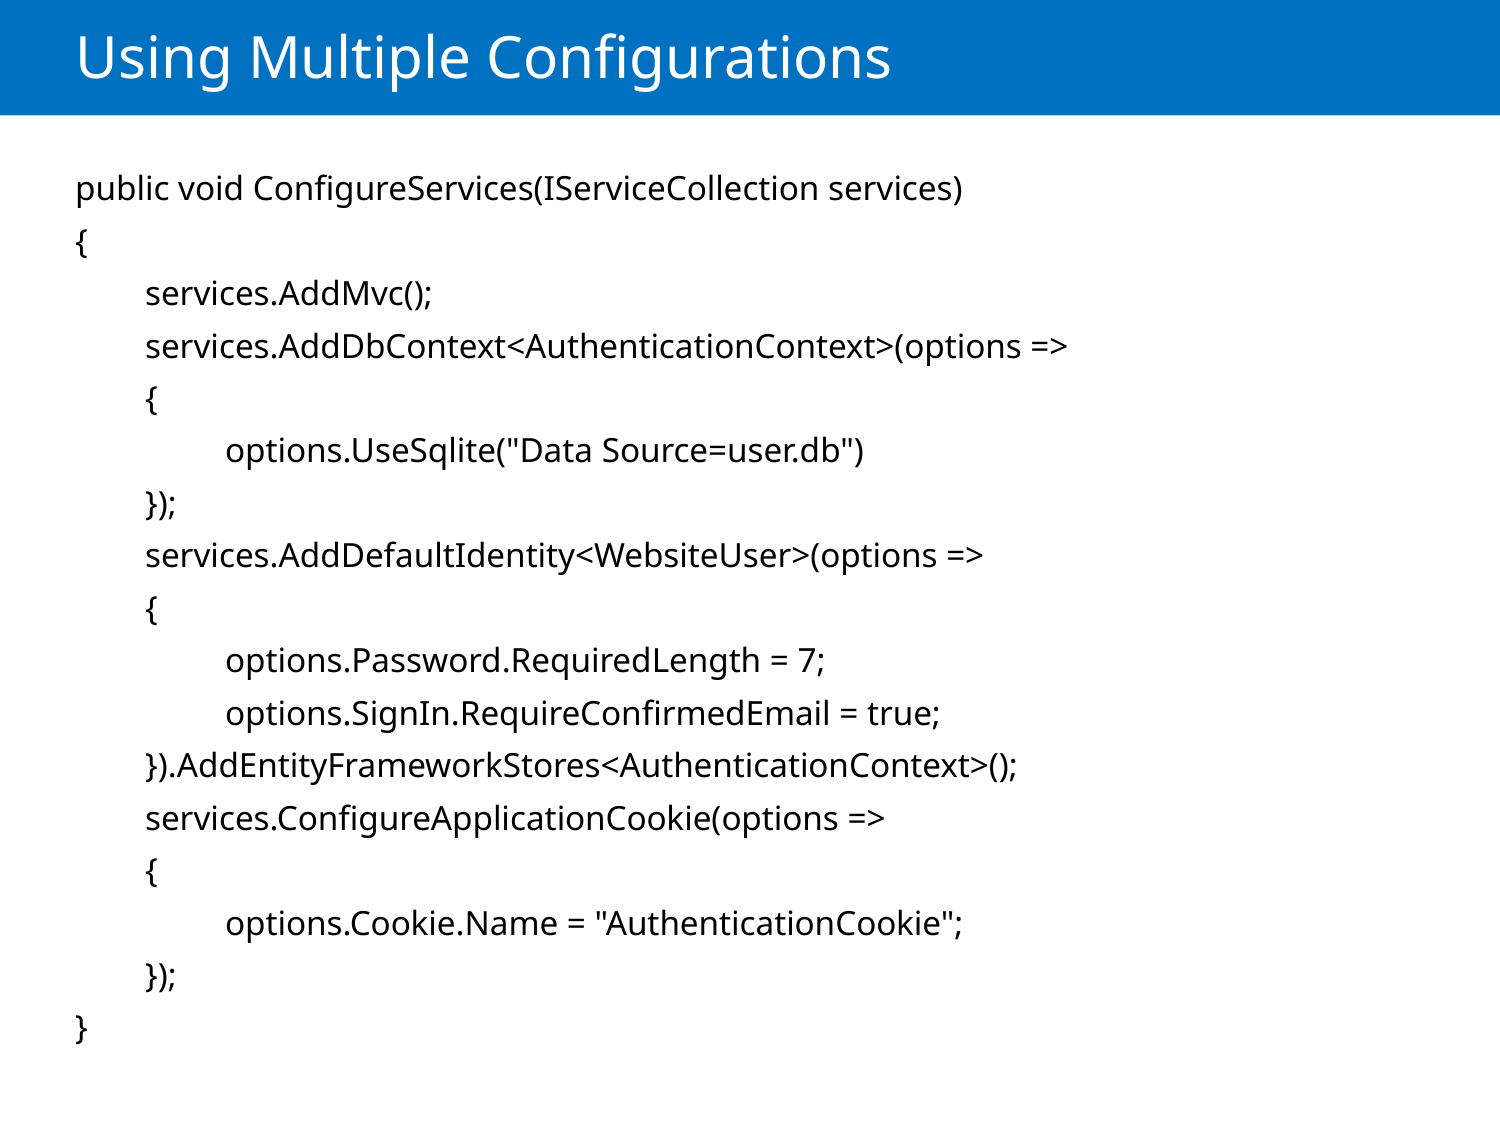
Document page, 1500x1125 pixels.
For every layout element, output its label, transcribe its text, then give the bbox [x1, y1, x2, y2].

text_box public void ConfigureServices(IServiceCollection services) { services.AddMvc(); services.AddDbContext<AuthenticationContext>(options => { options.UseSqlite("Data Source=user.db") }); services.AddDefaultIdentity<WebsiteUser>(options => { options.Password.RequiredLength = 7; options.SignIn.RequireConfirmedEmail = true; }).AddEntityFrameworkStores<AuthenticationContext>(); services.ConfigureApplicationCookie(options => { options.Cookie.Name = "AuthenticationCookie"; }); } [75, 167, 1408, 1012]
title Using Multiple Configurations [75, 0, 1351, 122]
